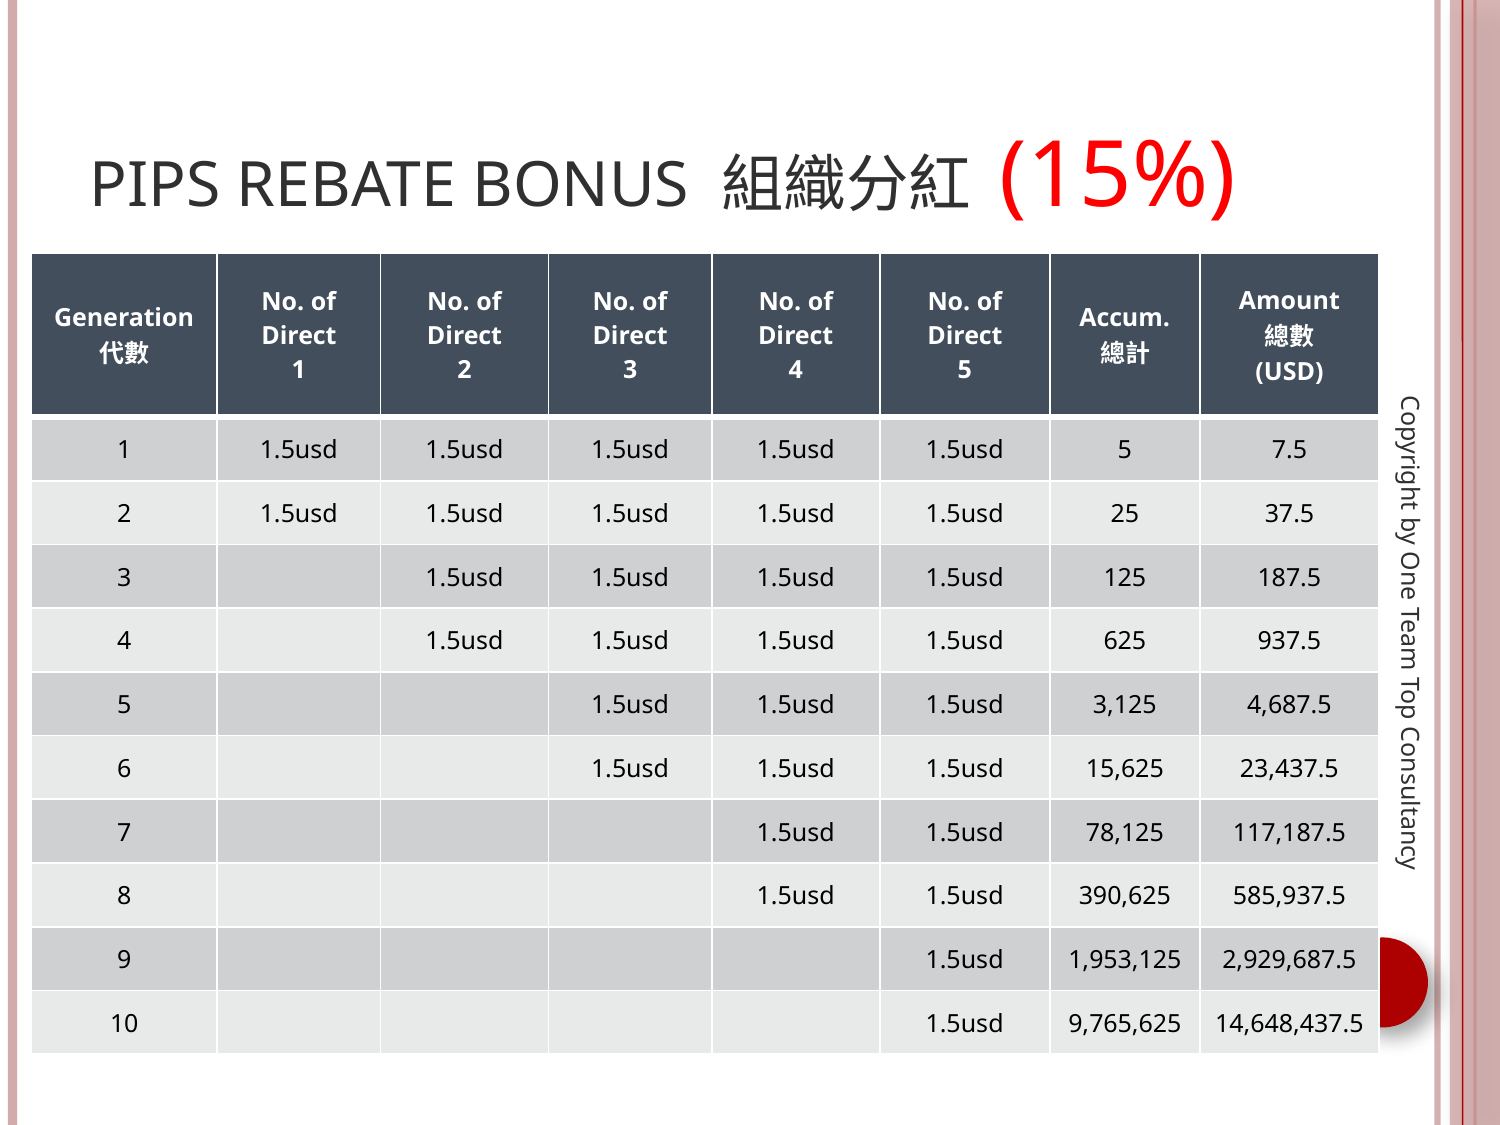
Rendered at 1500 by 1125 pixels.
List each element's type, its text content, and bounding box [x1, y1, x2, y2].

table_cell 1,953,125 [1051, 928, 1199, 990]
table_cell 1.5usd [381, 420, 548, 480]
table_cell 1.5usd [881, 800, 1049, 862]
table_cell [381, 928, 548, 990]
table_cell 117,187.5 [1201, 800, 1378, 862]
table_cell [218, 864, 380, 926]
footer Copyright by One Team Top Consultancy [1379, 380, 1440, 906]
table_cell 390,625 [1051, 864, 1199, 926]
table_cell [549, 864, 711, 926]
table_cell 1.5usd [713, 800, 879, 862]
table_cell [218, 800, 380, 862]
table_cell 4 [32, 609, 216, 671]
table_cell [381, 736, 548, 798]
table_cell 6 [32, 736, 216, 798]
table_cell 1.5usd [881, 673, 1049, 735]
table_cell 8 [32, 864, 216, 926]
table_cell 585,937.5 [1201, 864, 1378, 926]
table_cell 15,625 [1051, 736, 1199, 798]
table_cell 1.5usd [549, 420, 711, 480]
table_cell [713, 991, 879, 1053]
table_cell 5 [1051, 420, 1199, 480]
table_cell [549, 928, 711, 990]
table_cell [549, 991, 711, 1053]
table_header No. of Direct 1 [218, 254, 380, 414]
title Pips Rebate Bonus 組織分紅 (15%) [75, 45, 1300, 233]
table_cell [218, 991, 380, 1053]
table_cell 1.5usd [713, 545, 879, 607]
table_cell 1.5usd [881, 482, 1049, 544]
table_cell [713, 928, 879, 990]
table_header Accum. 總計 [1051, 254, 1199, 414]
table_cell 9 [32, 928, 216, 990]
table_header No. of Direct 2 [381, 254, 548, 414]
table_cell 1.5usd [881, 736, 1049, 798]
table_cell [218, 545, 380, 607]
table_cell 1.5usd [713, 420, 879, 480]
table_cell 1.5usd [881, 928, 1049, 990]
table_cell 25 [1051, 482, 1199, 544]
table_cell [218, 928, 380, 990]
table_cell [549, 800, 711, 862]
table_cell 125 [1051, 545, 1199, 607]
table_cell [381, 864, 548, 926]
table_cell 1.5usd [381, 545, 548, 607]
table_header Amount 總數 (USD) [1201, 254, 1378, 414]
table_header Generation 代數 [32, 254, 216, 414]
table_cell 37.5 [1201, 482, 1378, 544]
table_cell 937.5 [1201, 609, 1378, 671]
table_cell 2 [32, 482, 216, 544]
table_cell 7 [32, 800, 216, 862]
table_cell 23,437.5 [1201, 736, 1378, 798]
table_cell 1.5usd [218, 482, 380, 544]
table_cell 1.5usd [549, 609, 711, 671]
table_header No. of Direct 5 [881, 254, 1049, 414]
table_cell 1.5usd [881, 864, 1049, 926]
table_cell 1.5usd [549, 736, 711, 798]
table_cell 2,929,687.5 [1201, 928, 1378, 990]
table_cell 1.5usd [713, 482, 879, 544]
table_cell 1.5usd [881, 991, 1049, 1053]
table_cell 625 [1051, 609, 1199, 671]
table_cell 1.5usd [381, 482, 548, 544]
table_cell 1.5usd [881, 420, 1049, 480]
table_header No. of Direct 3 [549, 254, 711, 414]
table_cell 187.5 [1201, 545, 1378, 607]
table_cell [218, 673, 380, 735]
table_cell 1.5usd [549, 482, 711, 544]
table_cell 9,765,625 [1051, 991, 1199, 1053]
table_cell 1.5usd [713, 609, 879, 671]
table_cell [381, 673, 548, 735]
table_cell 1 [32, 420, 216, 480]
table_cell 1.5usd [881, 545, 1049, 607]
table_cell 1.5usd [713, 864, 879, 926]
table_cell [381, 991, 548, 1053]
table_cell 78,125 [1051, 800, 1199, 862]
table_cell 1.5usd [381, 609, 548, 671]
table_cell 1.5usd [713, 736, 879, 798]
table_cell 7.5 [1201, 420, 1378, 480]
table_cell 5 [32, 673, 216, 735]
table_header No. of Direct 4 [713, 254, 879, 414]
table_cell 1.5usd [549, 673, 711, 735]
table_cell 3,125 [1051, 673, 1199, 735]
table_cell [381, 800, 548, 862]
table_cell 10 [32, 991, 216, 1053]
table_cell 1.5usd [549, 545, 711, 607]
table_cell [218, 736, 380, 798]
table_cell 1.5usd [713, 673, 879, 735]
table_cell 4,687.5 [1201, 673, 1378, 735]
table_cell 1.5usd [218, 420, 380, 480]
table_cell 1.5usd [881, 609, 1049, 671]
table_cell 14,648,437.5 [1201, 991, 1378, 1053]
table_cell [218, 609, 380, 671]
table_cell 3 [32, 545, 216, 607]
